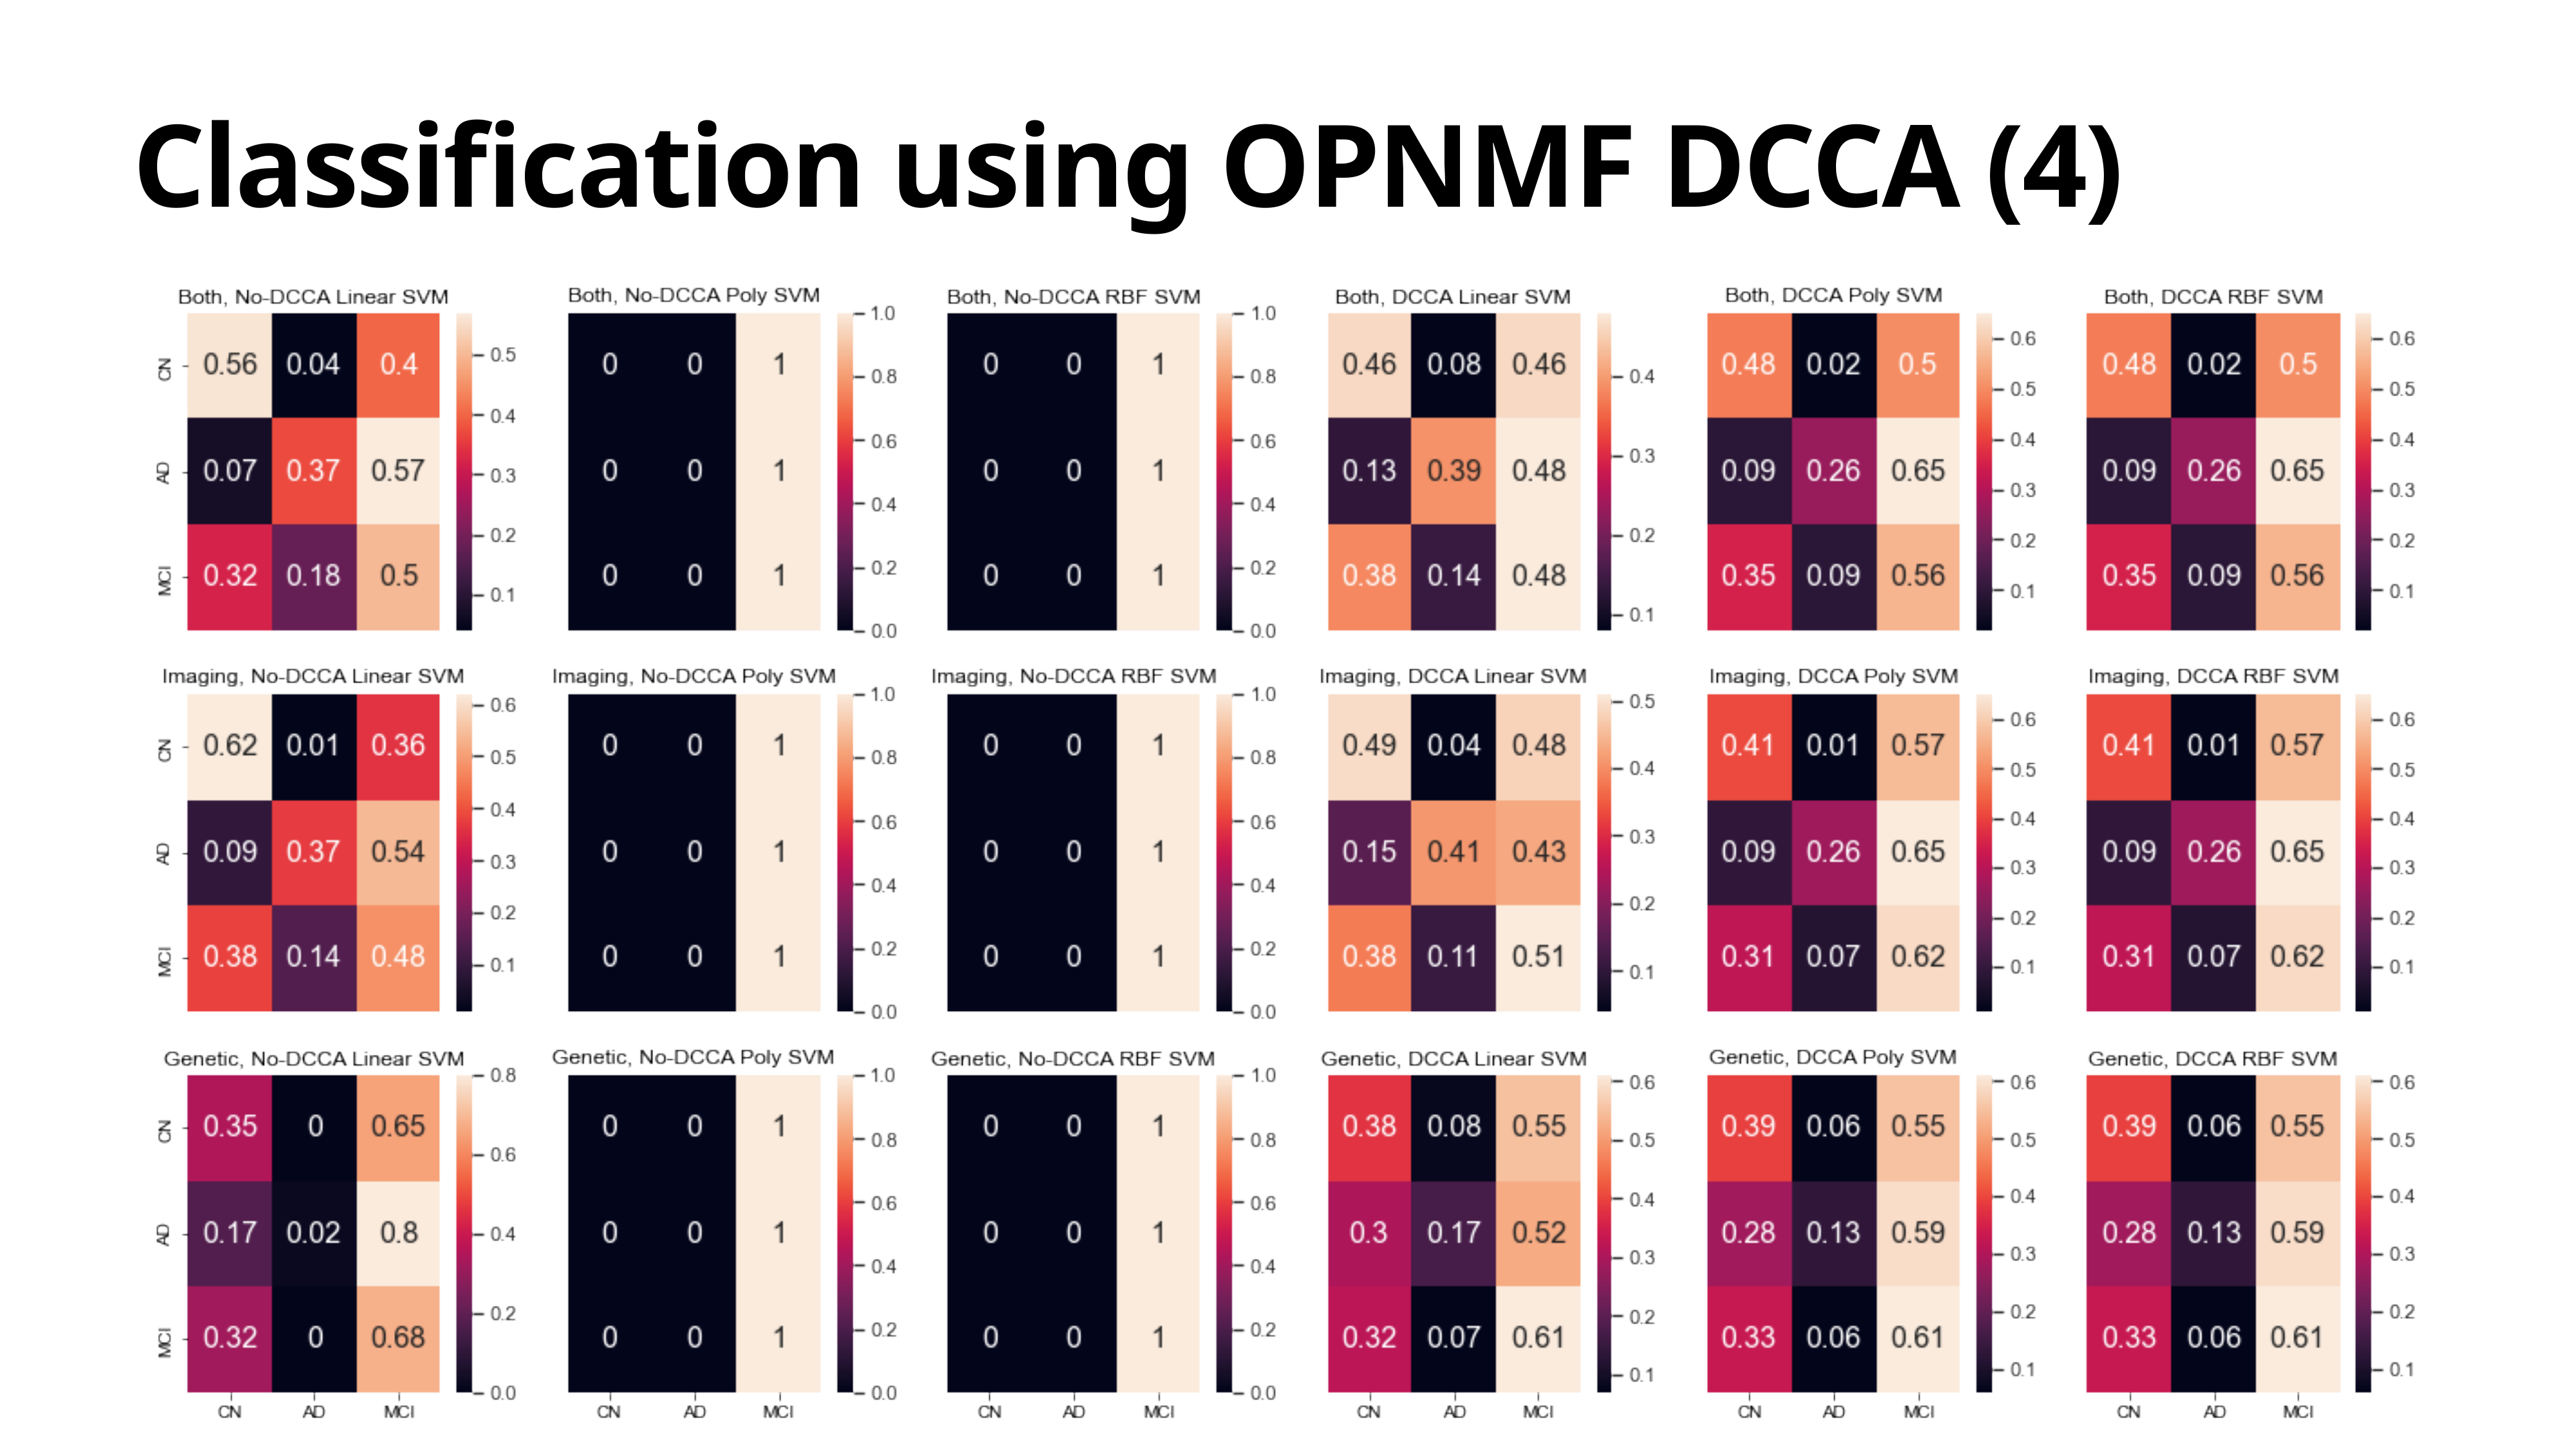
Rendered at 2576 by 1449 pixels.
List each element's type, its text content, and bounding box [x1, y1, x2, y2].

picture [146, 276, 2430, 1435]
title Classification using OPNMF DCCA (4) [127, 113, 2449, 266]
